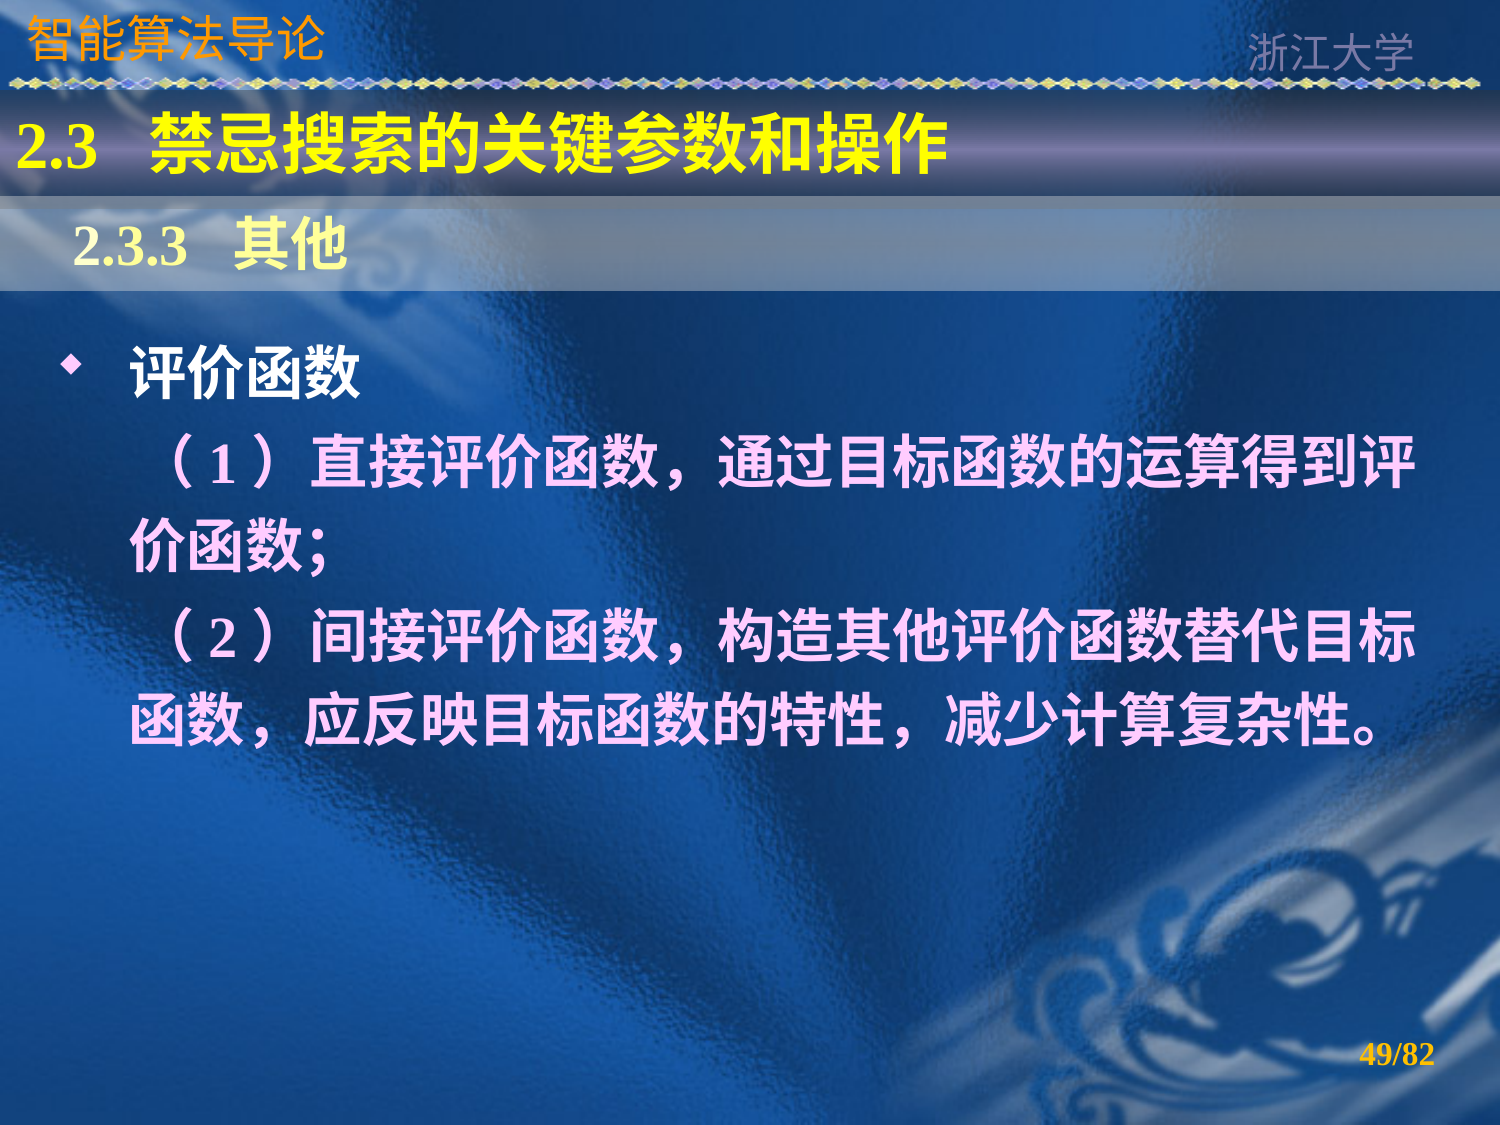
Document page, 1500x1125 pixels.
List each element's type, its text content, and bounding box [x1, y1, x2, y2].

picture [0, 0, 1500, 91]
text_box 2.3.3 其他 [0, 196, 1500, 291]
text_box 浙江大学 [885, 19, 1495, 75]
text_box 智能算法导论 [11, 0, 620, 75]
text_box 评价函数 （1）直接评价函数，通过目标函数的运算得到评价函数； （2）间接评价函数，构造其他评价函数替代目标函数，应反映目标函数的特性，减少计算复杂性。 [41, 314, 1443, 1094]
list 2.3 禁忌搜索的关键参数和操作 [0, 92, 1500, 196]
slide_number 49/82 [1074, 1024, 1451, 1103]
picture [0, 291, 1500, 1125]
